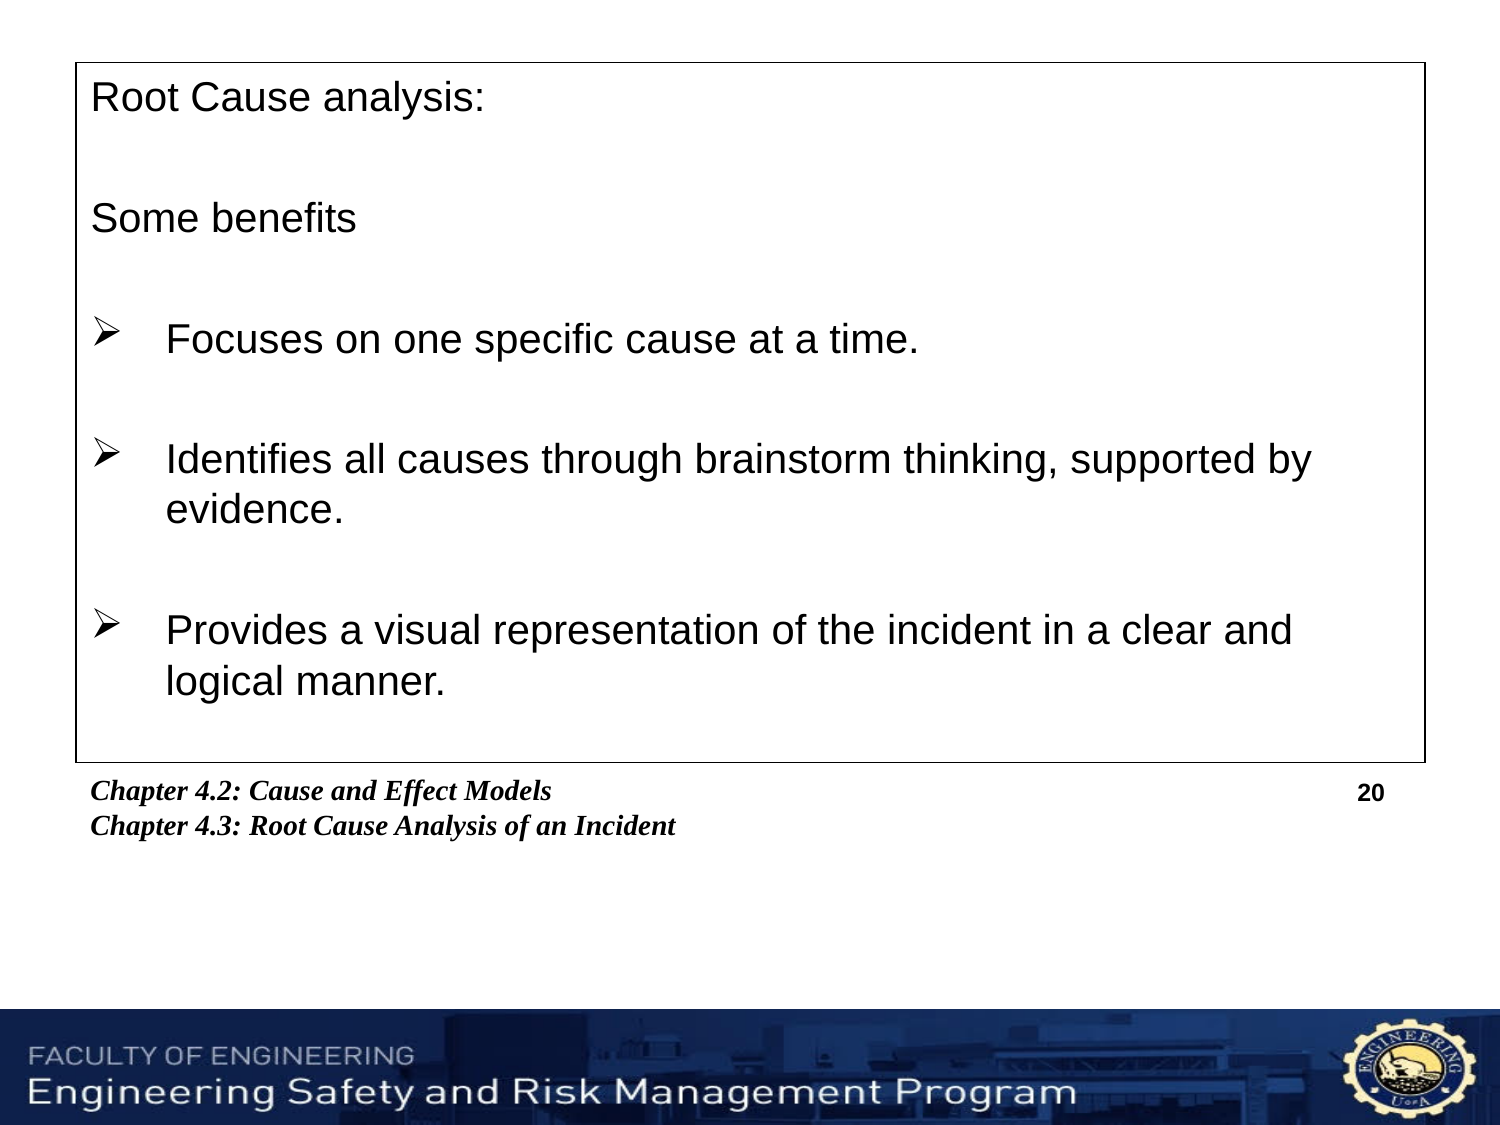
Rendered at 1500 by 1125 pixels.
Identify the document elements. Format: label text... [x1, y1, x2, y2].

text_box Chapter 4.2: Cause and Effect Models Chapter 4.3: Root Cause Analysis of an Incident [75, 762, 751, 850]
picture [0, 1008, 1500, 1125]
text_box Root Cause analysis: Some benefits Focuses on one specific cause at a time. Identifies all causes through brainstorm thinking, supported by evidence. Provides a visual representation of the incident in a clear and logical manner. [75, 62, 1426, 763]
text_box 20 [1249, 768, 1400, 807]
